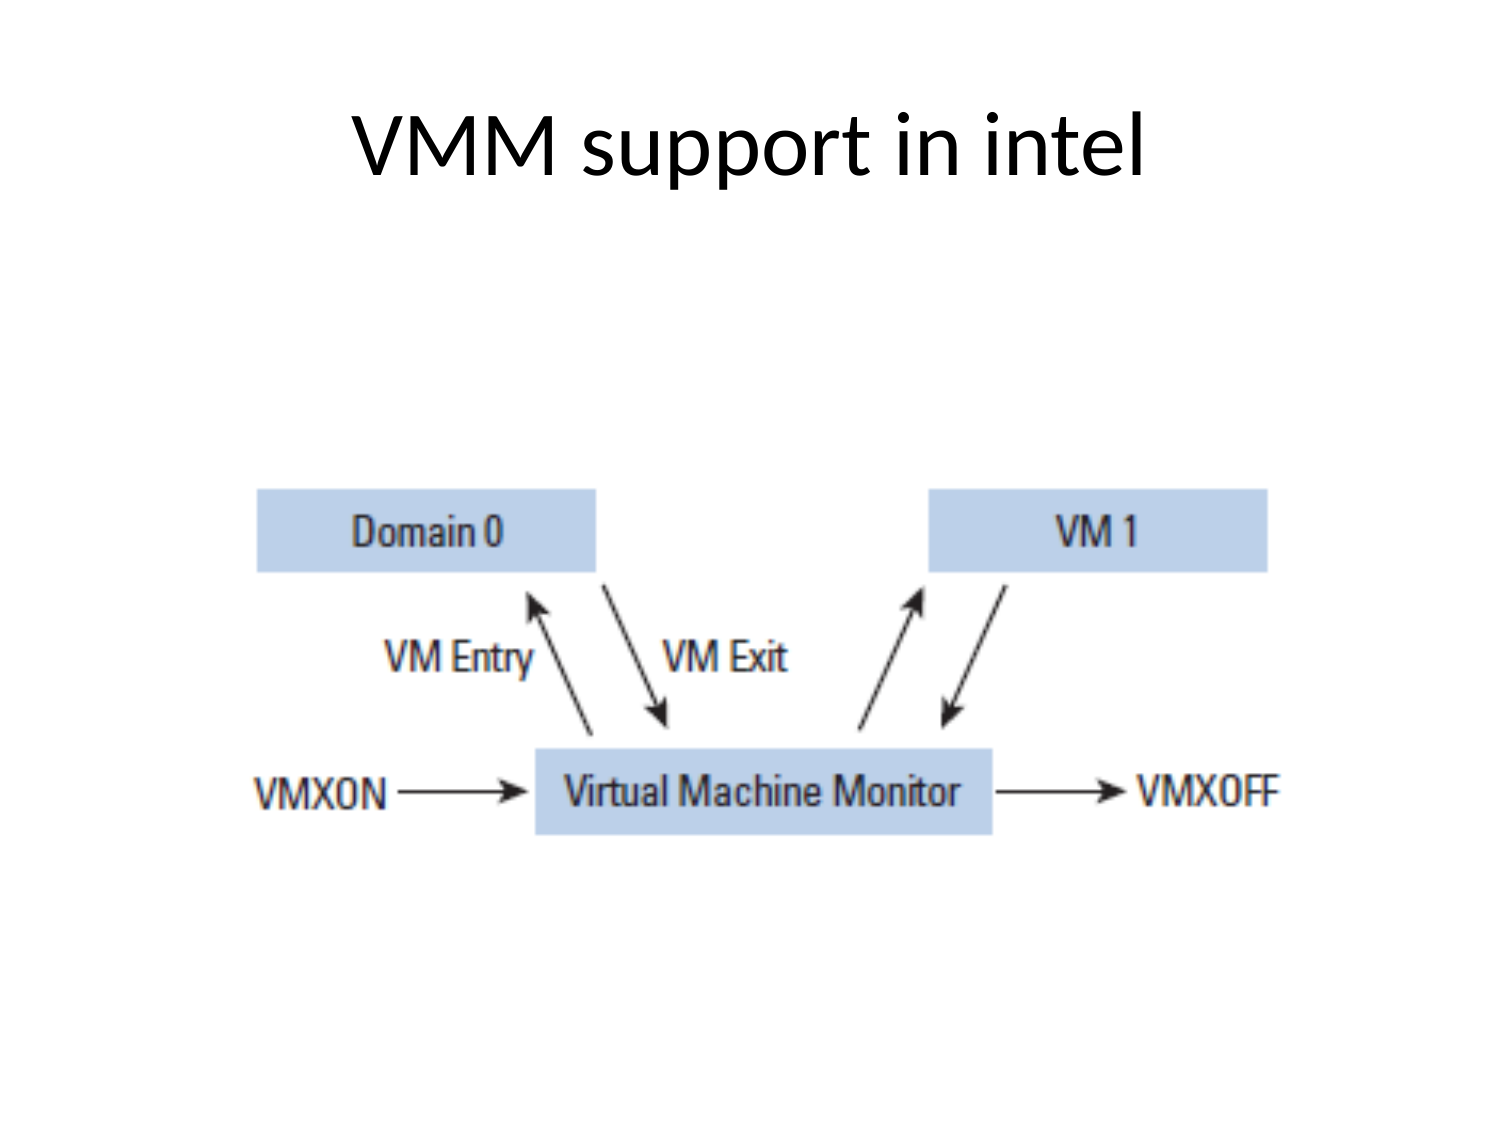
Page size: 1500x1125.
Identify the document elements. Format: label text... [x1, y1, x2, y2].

title VMM support in intel [74, 44, 1426, 233]
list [94, 362, 1388, 913]
